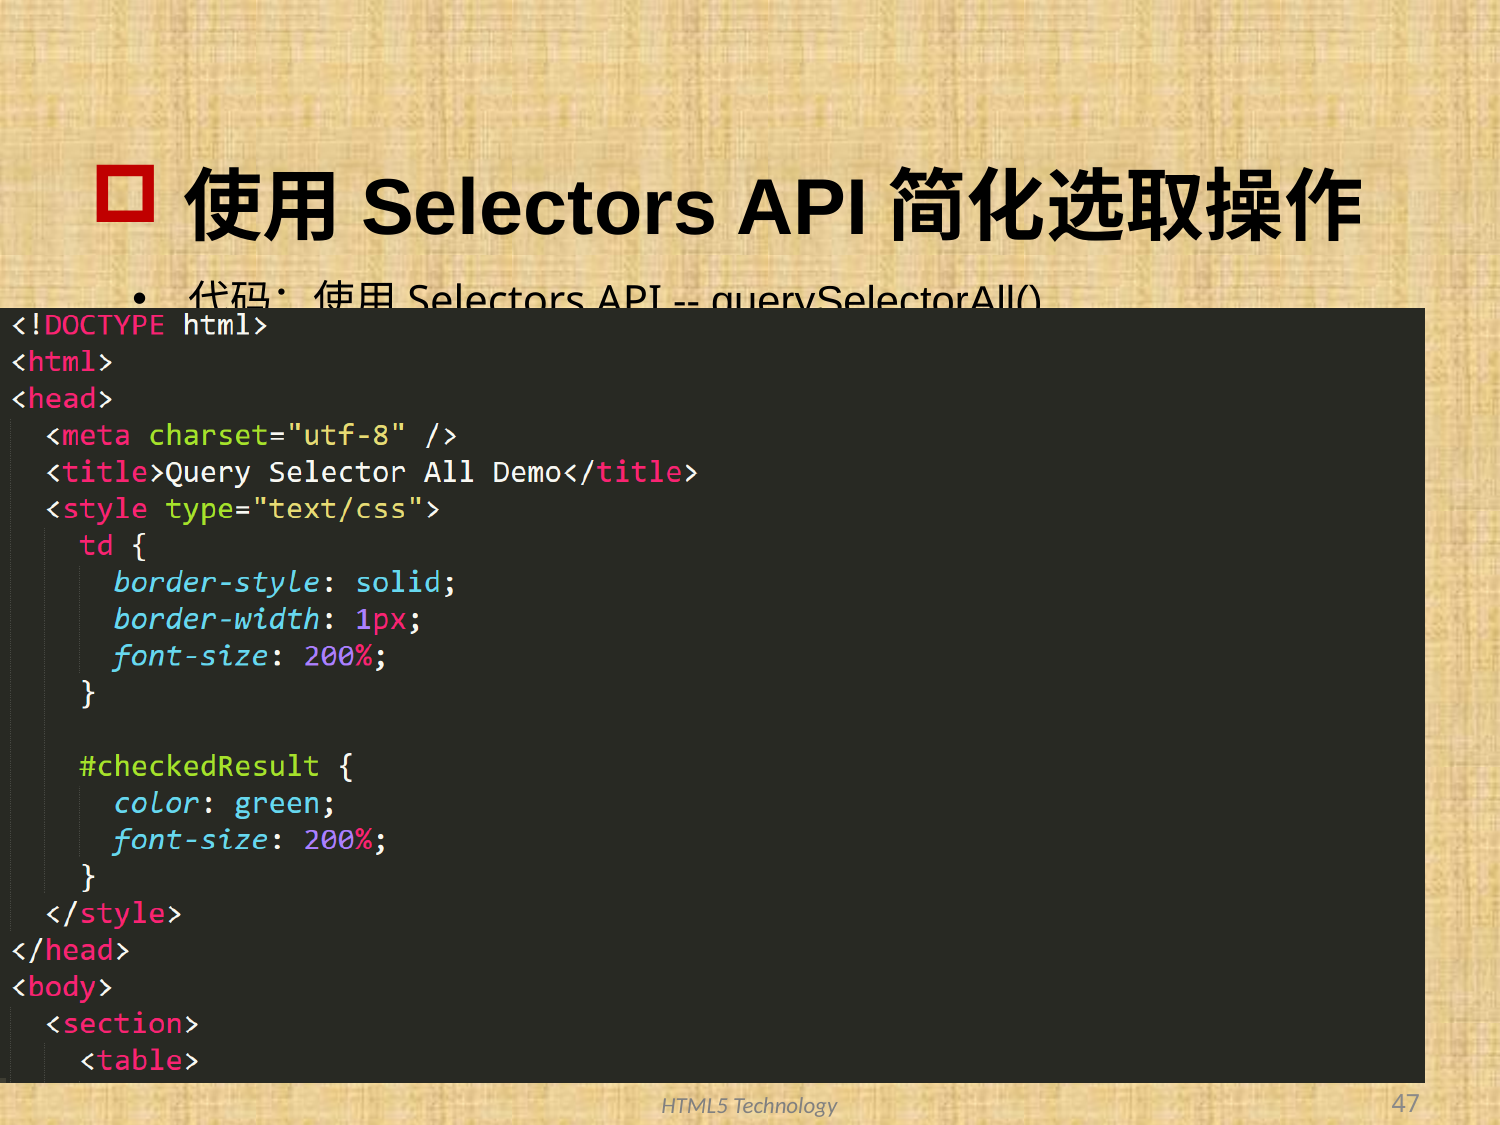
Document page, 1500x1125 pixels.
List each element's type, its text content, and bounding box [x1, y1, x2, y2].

title 使用Selectors API简化选取操作 [75, 148, 1388, 295]
footer HTML5 Technology [482, 1091, 1017, 1125]
text_box 代码：使用Selectors API -- querySelectorAll() [117, 241, 1322, 307]
picture [0, 0, 1500, 1125]
slide_number 47 [1097, 1082, 1436, 1125]
